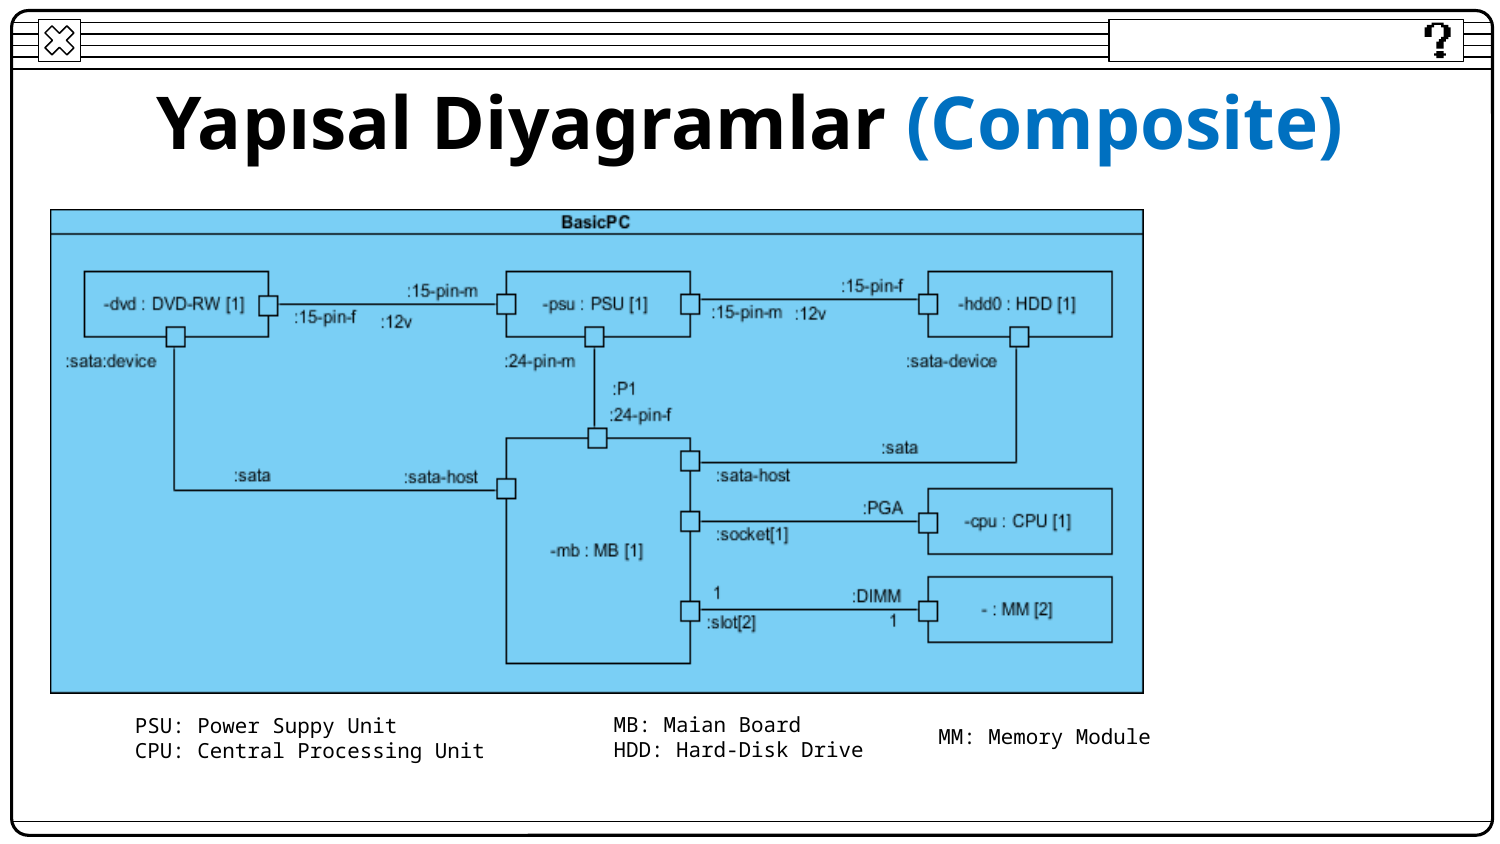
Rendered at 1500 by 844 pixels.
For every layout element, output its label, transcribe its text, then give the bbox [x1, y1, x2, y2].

text_box MM: Memory Module [923, 716, 1166, 757]
text_box MB: Maian Board HDD: Hard-Disk Drive [598, 704, 879, 769]
picture [50, 209, 1145, 695]
title Yapısal Diyagramlar (Composite) [118, 72, 1382, 167]
text_box PSU: Power Suppy Unit CPU: Central Processing Unit [120, 705, 500, 770]
